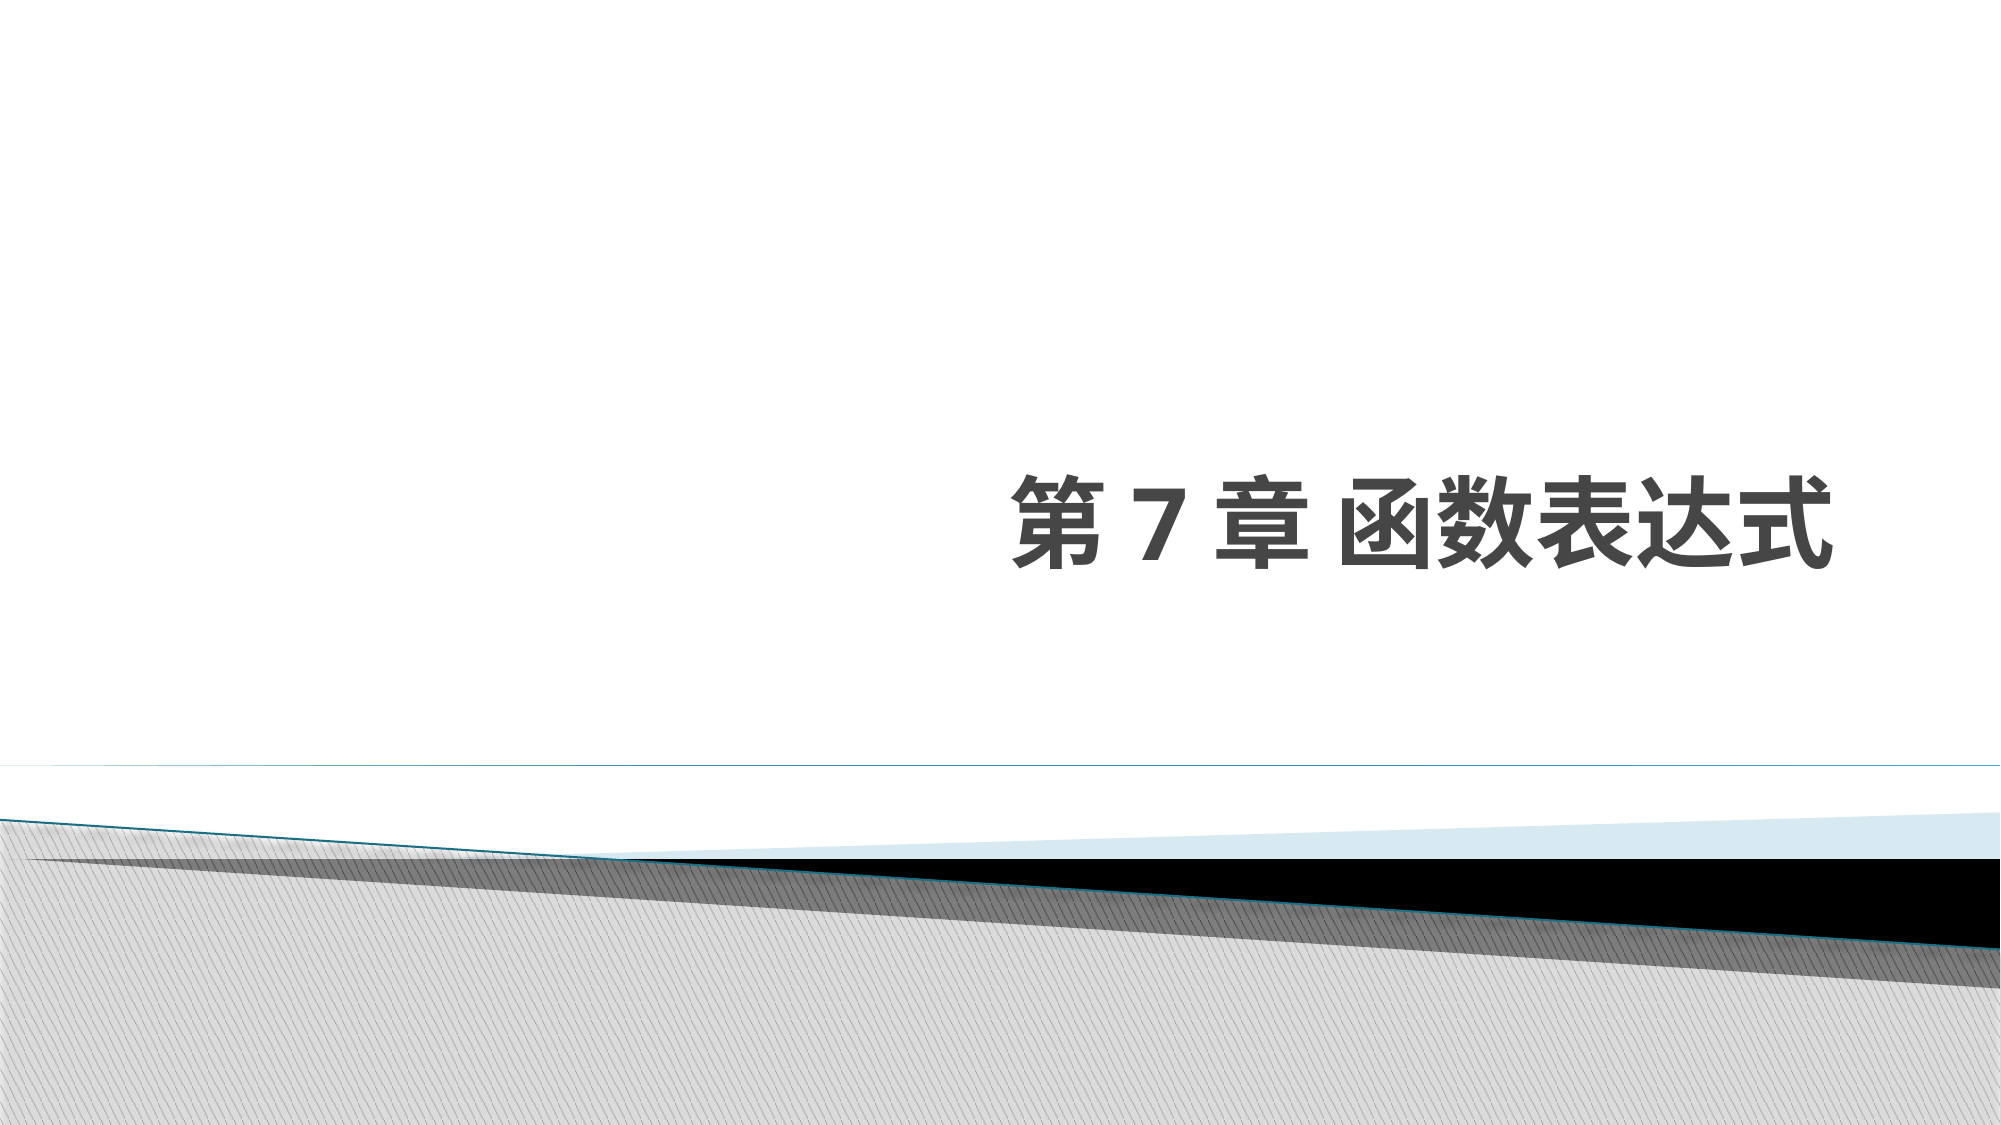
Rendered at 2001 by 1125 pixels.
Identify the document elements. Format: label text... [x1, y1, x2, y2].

title 第7章 函数表达式 [150, 287, 1850, 588]
picture [7, 859, 2000, 989]
